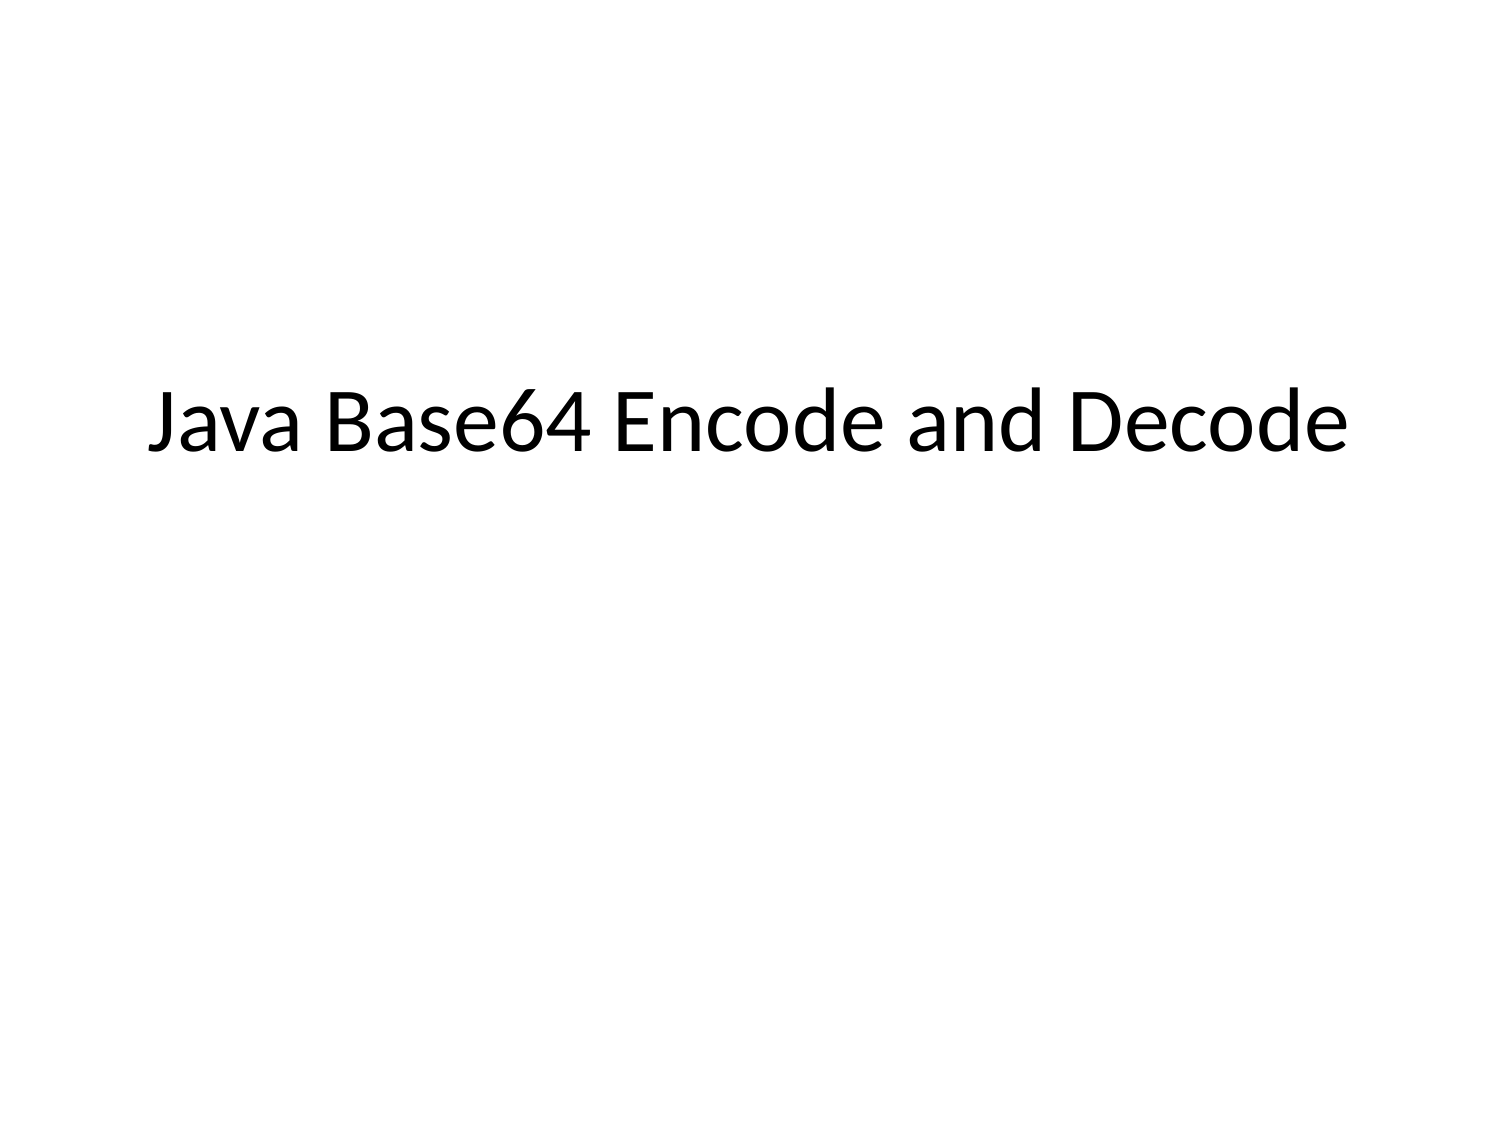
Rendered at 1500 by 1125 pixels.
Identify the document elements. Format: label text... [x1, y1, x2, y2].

title Java Base64 Encode and Decode [112, 349, 1388, 591]
